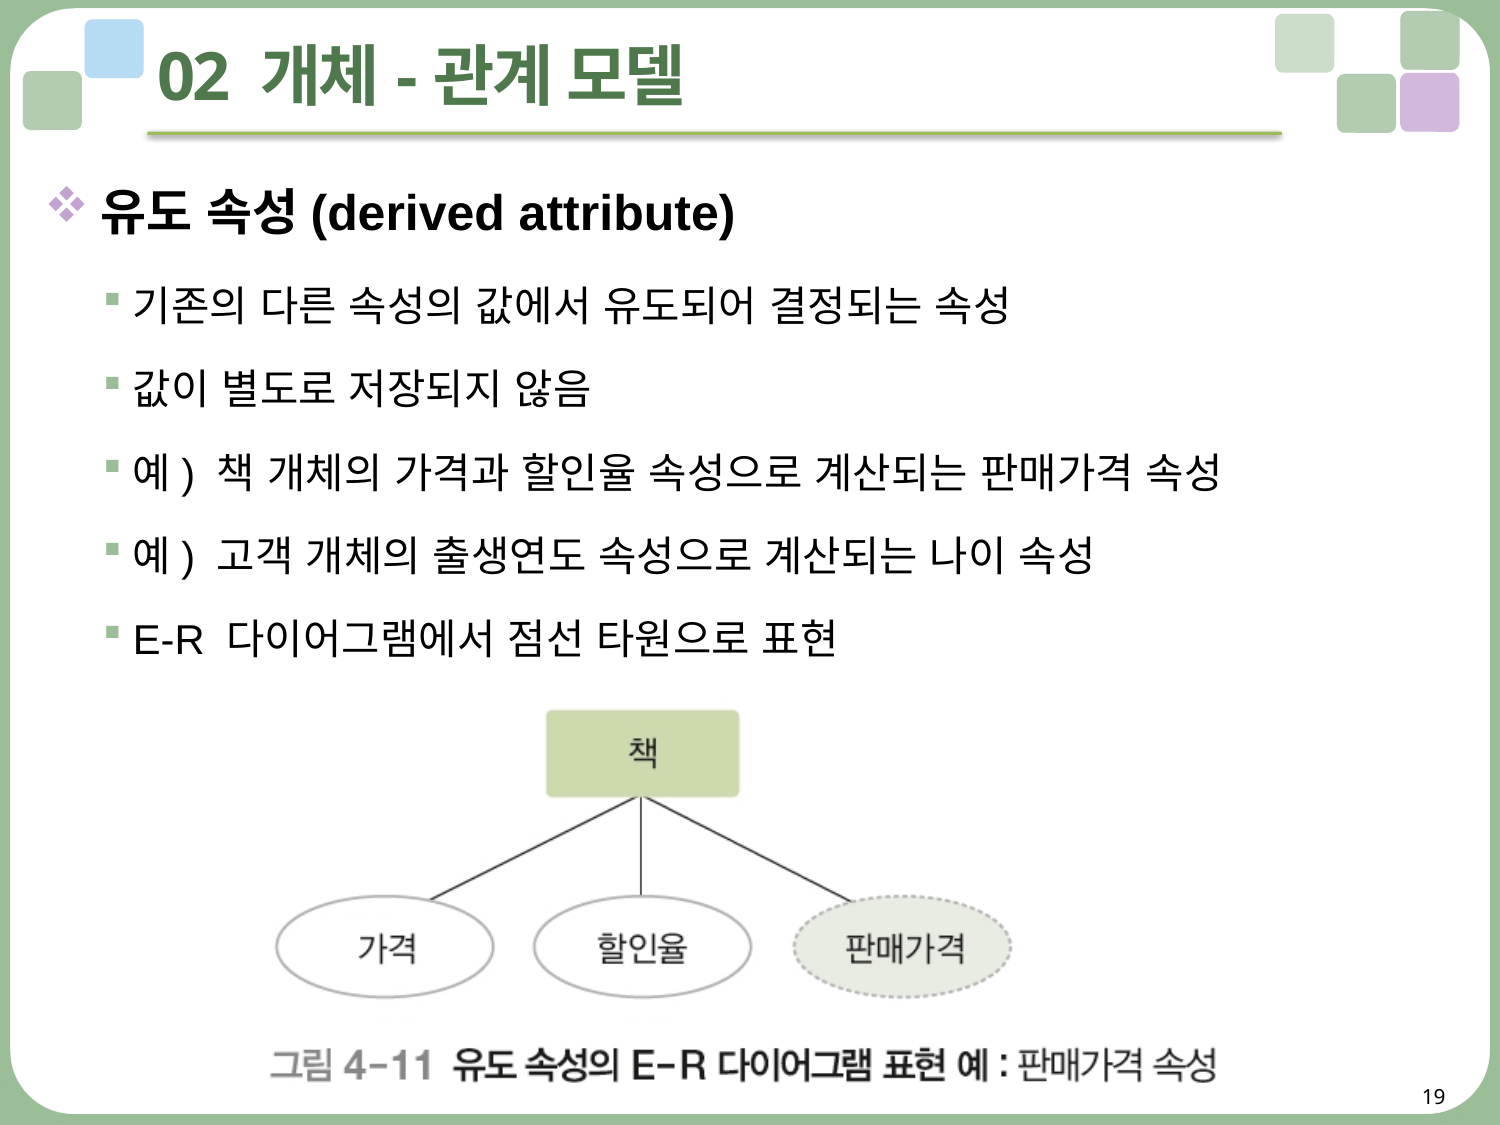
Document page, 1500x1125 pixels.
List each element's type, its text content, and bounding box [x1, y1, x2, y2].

title 02 개체-관계 모델 [142, 25, 1459, 123]
picture [0, 0, 1500, 1125]
list 유도 속성(derived attribute) 기존의 다른 속성의 값에서 유도되어 결정되는 속성 값이 별도로 저장되지 않음 예) 책 개체의 가격과 할인율 속성으로 계산되는 판매가격 속성 예) 고객 개체의 출생연도 속성으로 계산되는 나이 속성 E-R 다이어그램에서 점선 타원으로 표현 [29, 172, 1459, 1083]
